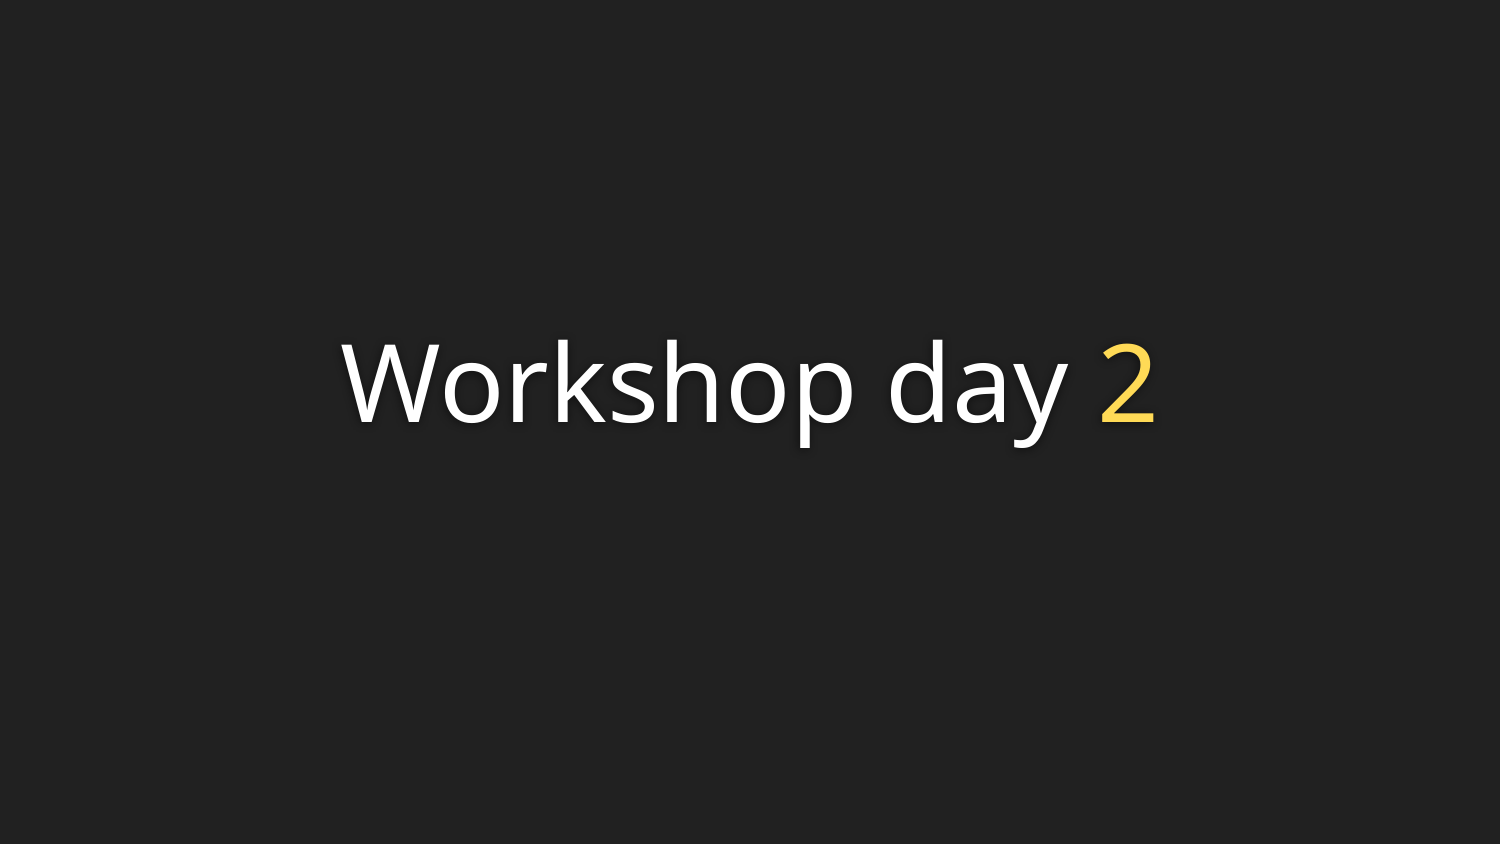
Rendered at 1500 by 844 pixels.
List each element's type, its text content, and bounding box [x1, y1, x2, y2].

title Workshop day 2 [51, 122, 1449, 459]
